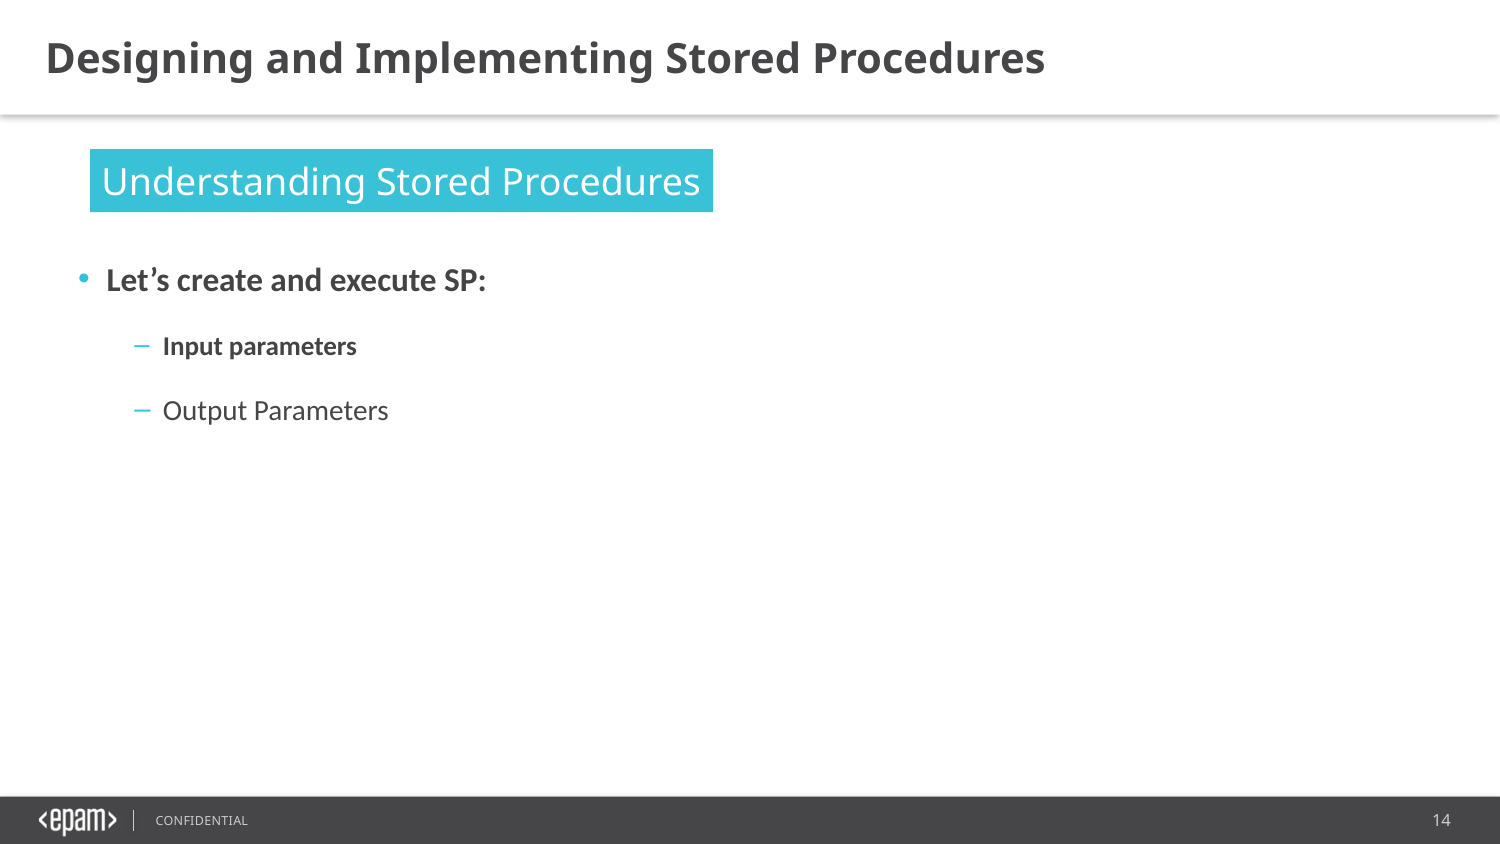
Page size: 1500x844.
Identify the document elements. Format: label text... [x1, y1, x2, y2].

picture [38, 808, 117, 837]
list Designing and Implementing Stored Procedures [0, 0, 1500, 115]
text_box Let’s create and execute SP: Input parameters Output Parameters [63, 246, 1408, 786]
text_box Understanding Stored Procedures [90, 149, 714, 213]
